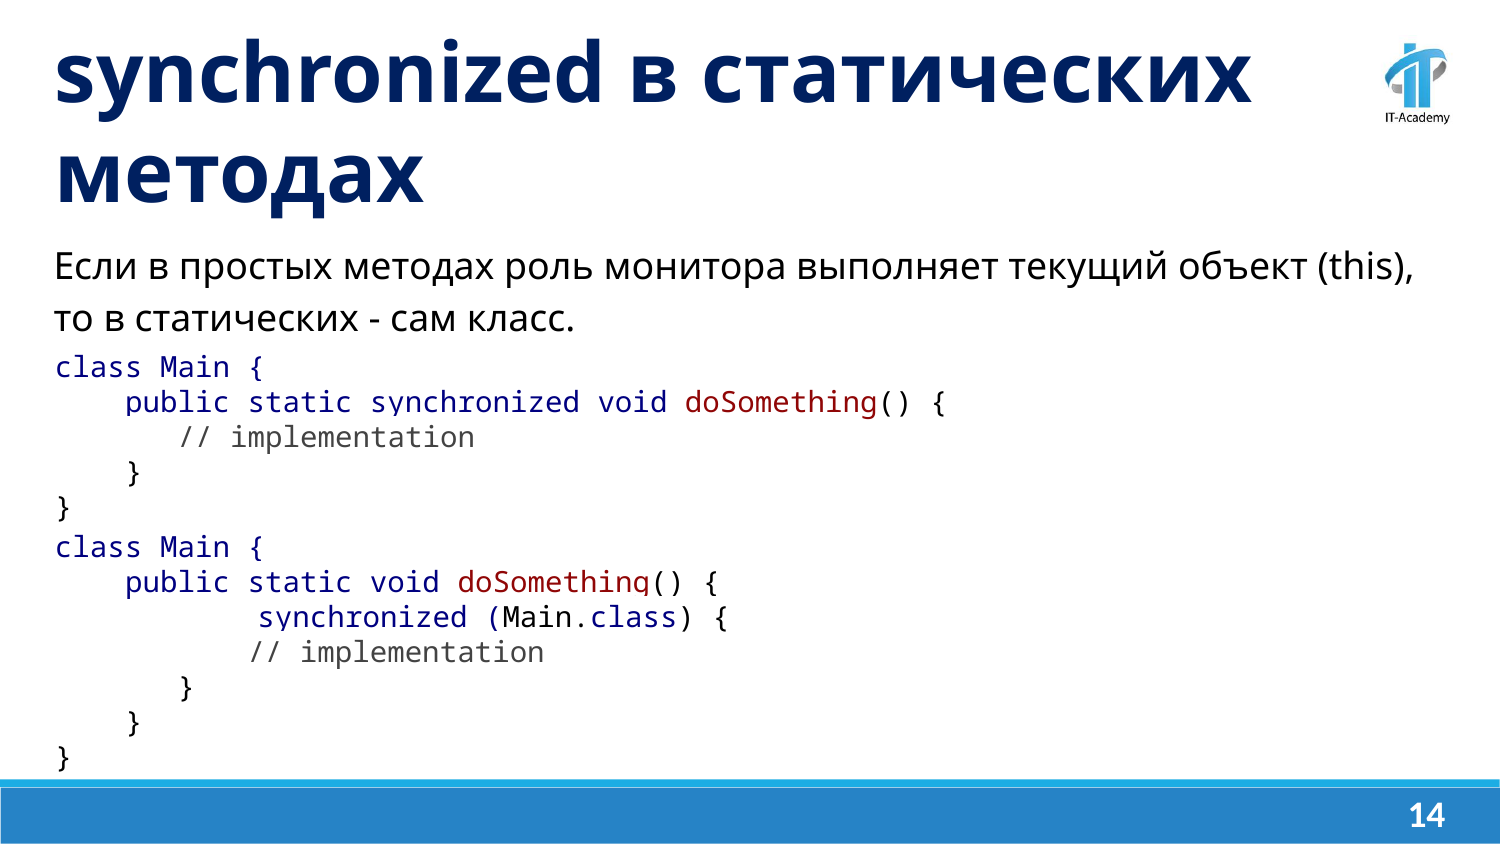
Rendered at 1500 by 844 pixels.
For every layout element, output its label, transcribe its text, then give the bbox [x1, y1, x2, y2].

text_box class Main { public static synchronized void doSomething() { // implementation } } [40, 333, 1276, 539]
text_box Если в простых методах роль монитора выполняет текущий объект (this), то в статических - сам класс. [38, 220, 1462, 354]
text_box synchronized в статических методах [40, 18, 1390, 220]
picture [1390, 35, 1461, 126]
text_box class Main { public static void doSomething() { synchronized (Main.class) { // implementation } } } [40, 539, 1181, 789]
text_box ‹#› [1390, 782, 1463, 827]
